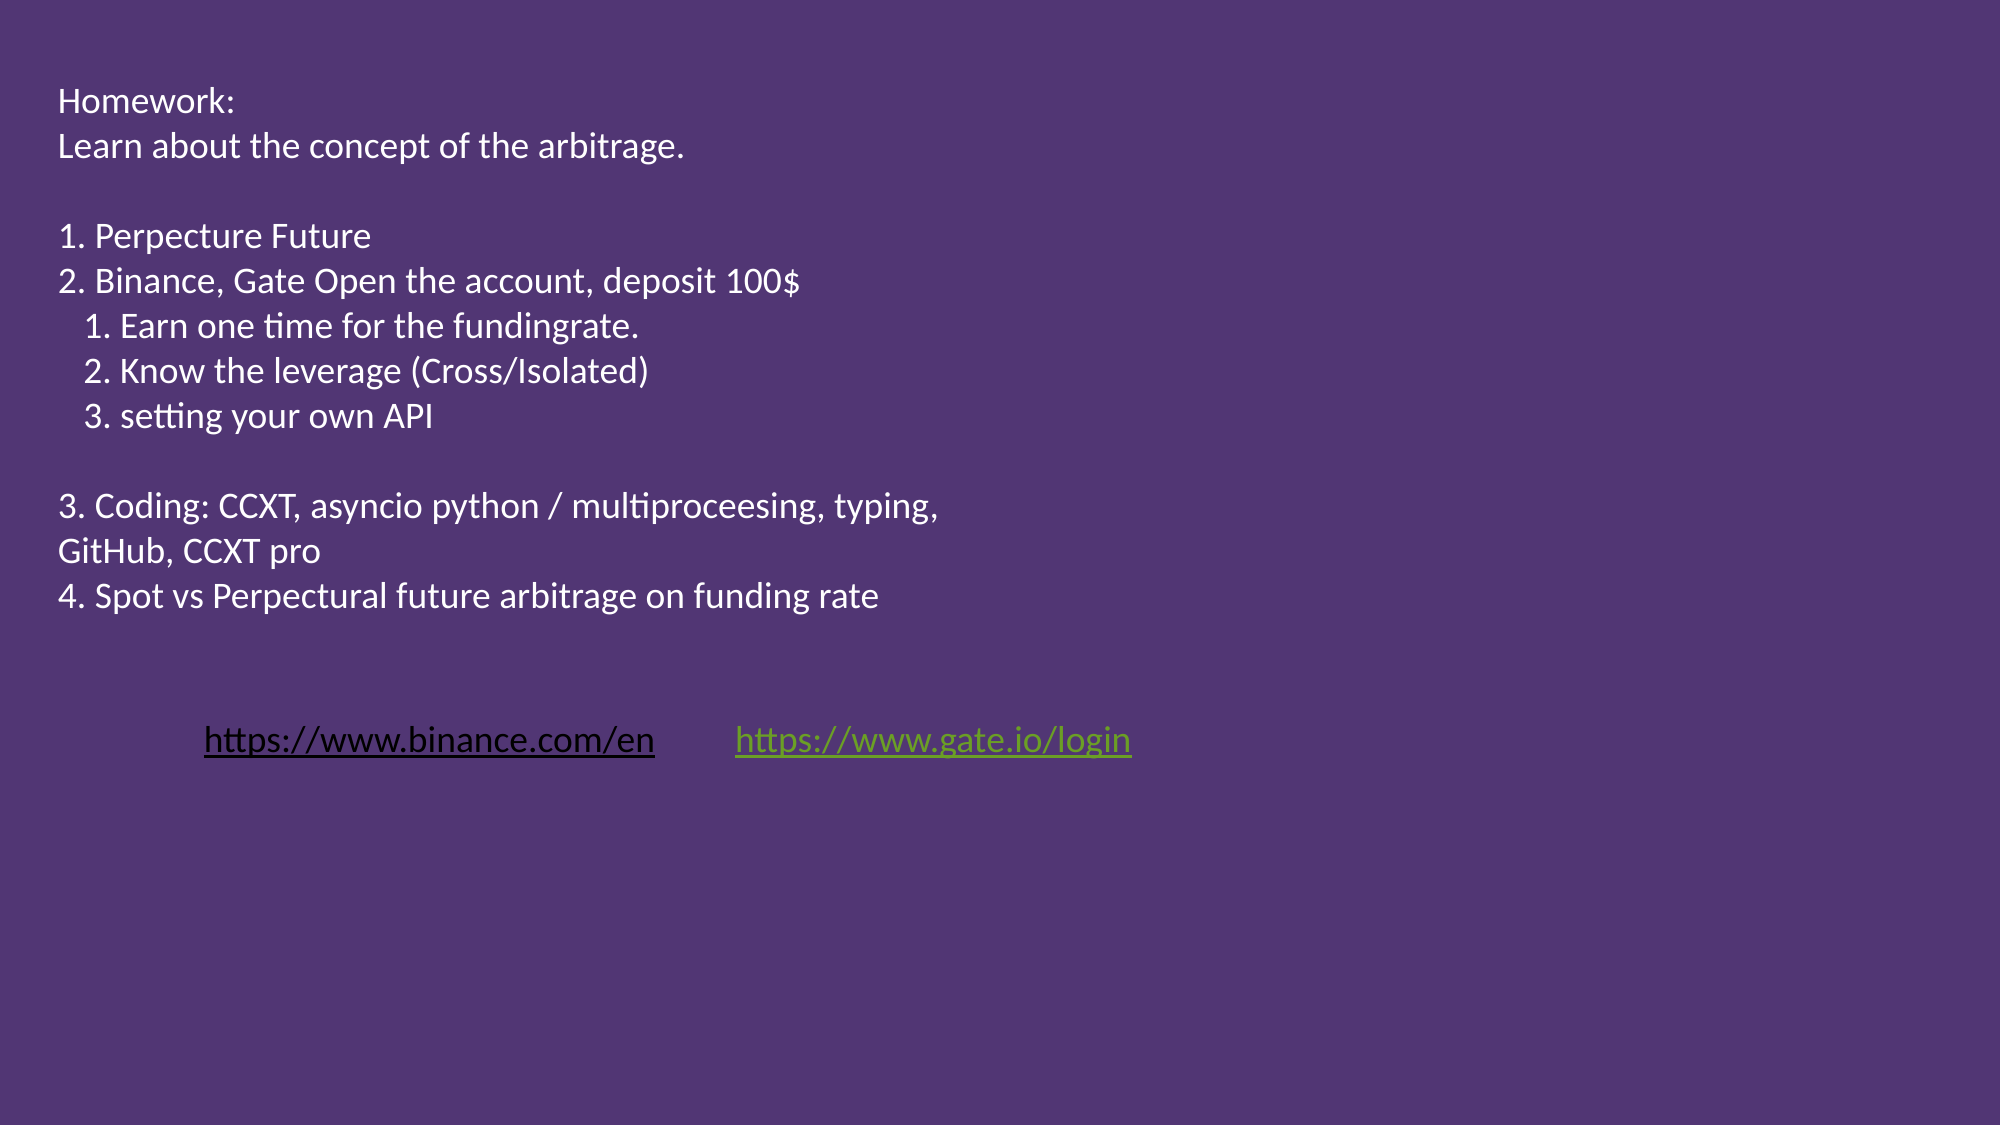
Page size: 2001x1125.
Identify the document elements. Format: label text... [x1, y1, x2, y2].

text_box https://www.binance.com/en [189, 707, 720, 768]
text_box https://www.gate.io/login [720, 707, 1721, 768]
text_box Homework: Learn about the concept of the arbitrage. 1. Perpecture Future 2. Binance, Gate Open the account, deposit 100$ 1. Earn one time for the fundingrate. 2. Know the leverage (Cross/Isolated) 3. setting your own API 3. Coding: CCXT, asyncio python / multiproceesing, typing, GitHub, CCXT pro 4. Spot vs Perpectural future arbitrage on funding rate [43, 68, 1044, 624]
